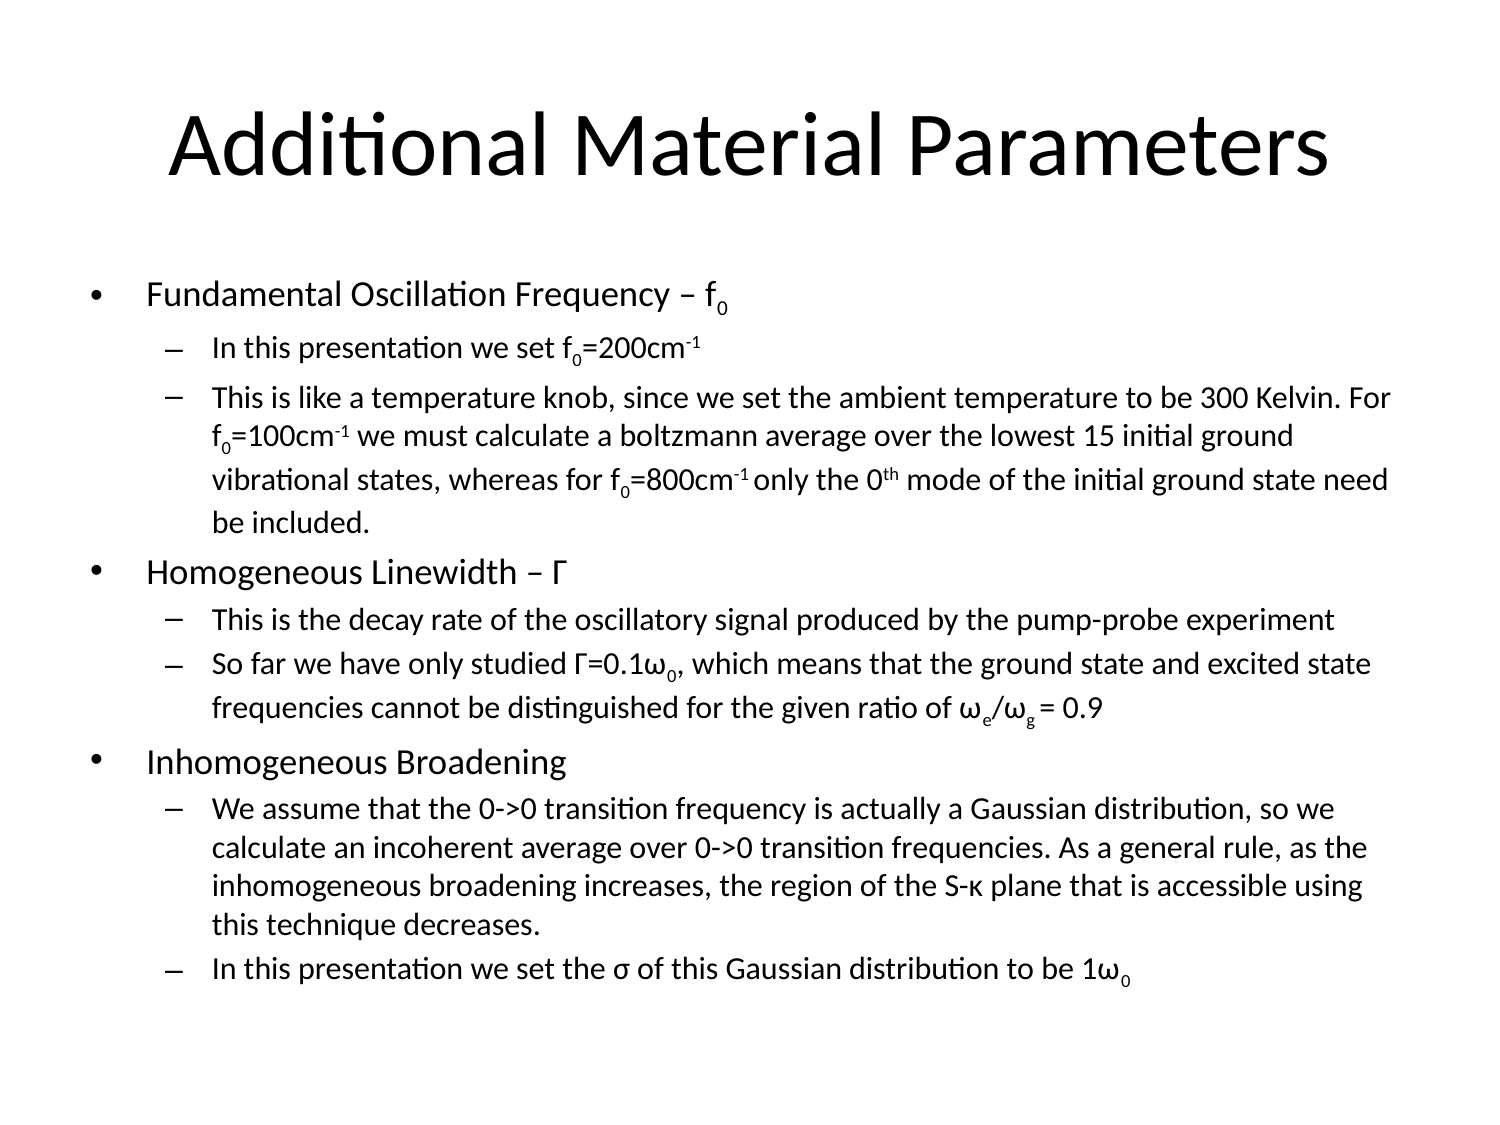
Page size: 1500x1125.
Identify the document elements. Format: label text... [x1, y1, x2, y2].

list Fundamental Oscillation Frequency – f0 In this presentation we set f0=200cm-1 This is like a temperature knob, since we set the ambient temperature to be 300 Kelvin. For f0=100cm-1 we must calculate a boltzmann average over the lowest 15 initial ground vibrational states, whereas for f0=800cm-1 only the 0th mode of the initial ground state need be included. Homogeneous Linewidth – Γ This is the decay rate of the oscillatory signal produced by the pump-probe experiment So far we have only studied Γ=0.1ω0, which means that the ground state and excited state frequencies cannot be distinguished for the given ratio of ωe/ωg = 0.9 Inhomogeneous Broadening We assume that the 0->0 transition frequency is actually a Gaussian distribution, so we calculate an incoherent average over 0->0 transition frequencies. As a general rule, as the inhomogeneous broadening increases, the region of the S-κ plane that is accessible using this technique decreases. In this presentation we set the σ of this Gaussian distribution to be 1ω0 [75, 262, 1425, 1005]
title Additional Material Parameters [75, 45, 1425, 233]
